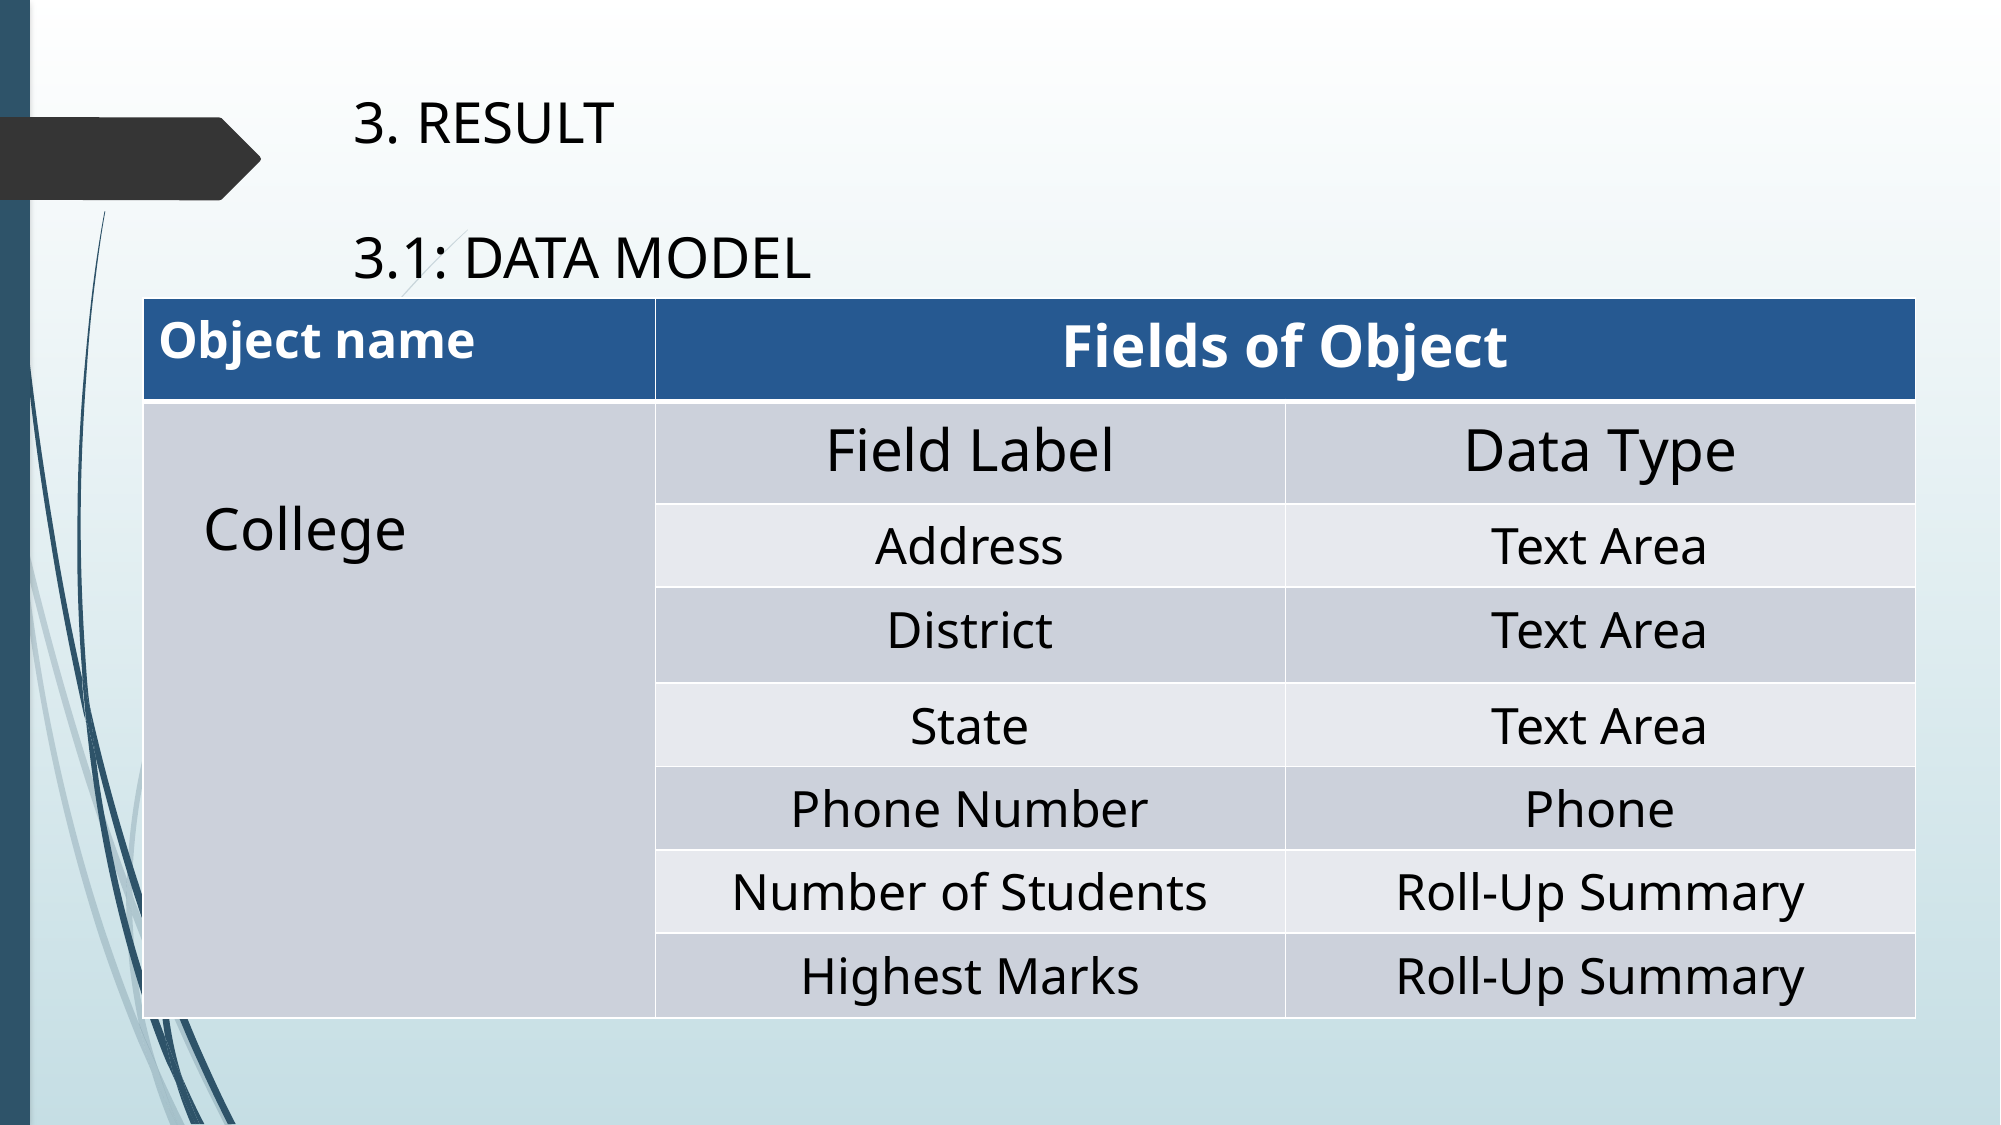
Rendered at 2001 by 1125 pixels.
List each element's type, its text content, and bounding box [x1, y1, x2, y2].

table_cell Roll-Up Summary [1286, 934, 1915, 1017]
table_cell Address [656, 505, 1285, 586]
table_cell Highest Marks [656, 934, 1285, 1017]
table_cell Number of Students [656, 851, 1285, 932]
table_header Object name [144, 299, 655, 399]
table_cell Roll-Up Summary [1286, 851, 1915, 932]
table_cell College [144, 404, 655, 1017]
table_cell Field Label [656, 404, 1285, 503]
table_cell Data Type [1286, 404, 1915, 503]
table_cell State [656, 684, 1285, 766]
table_cell Text Area [1286, 684, 1915, 766]
table_cell District [656, 588, 1285, 682]
table_cell Phone Number [656, 767, 1285, 849]
table_cell Phone [1286, 767, 1915, 849]
table_header Fields of Object [656, 299, 1915, 399]
table_cell Text Area [1286, 505, 1915, 586]
table_cell Text Area [1286, 588, 1915, 682]
title 3. RESULT 3.1: DATA MODEL [338, 79, 1801, 297]
